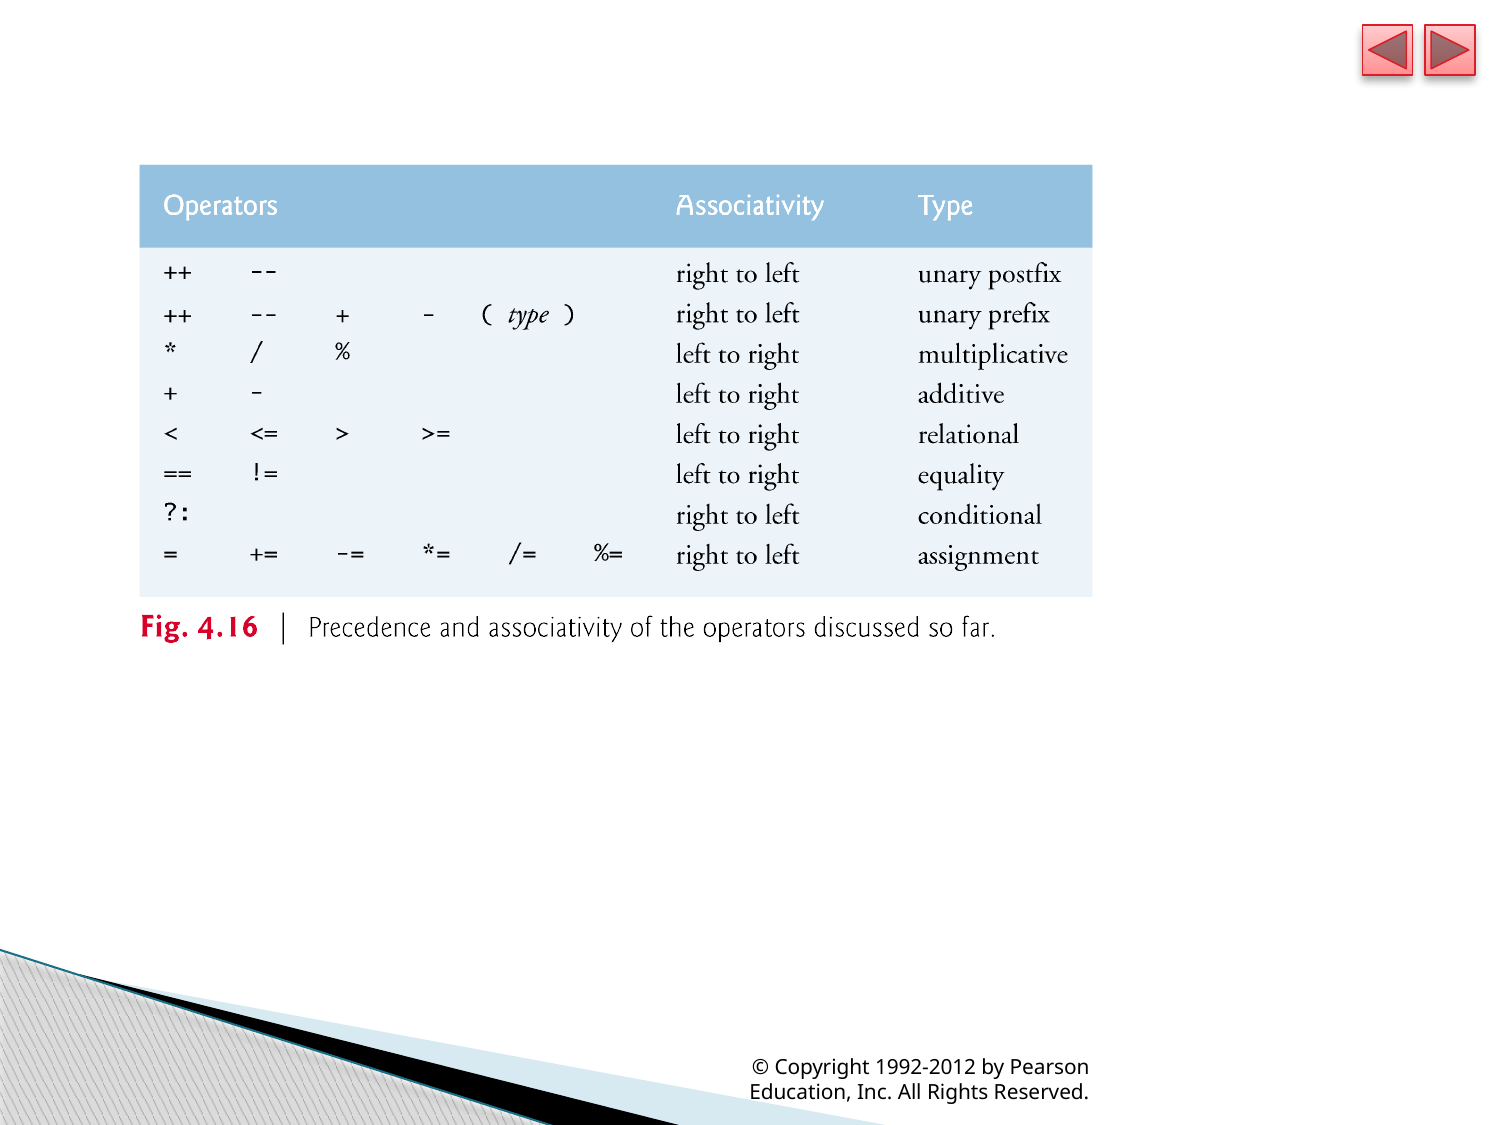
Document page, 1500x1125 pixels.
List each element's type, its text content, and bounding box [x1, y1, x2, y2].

footer © Copyright 1992-2012 by Pearson Education, Inc. All Rights Reserved. [650, 1051, 1105, 1112]
picture [0, 106, 1500, 1018]
